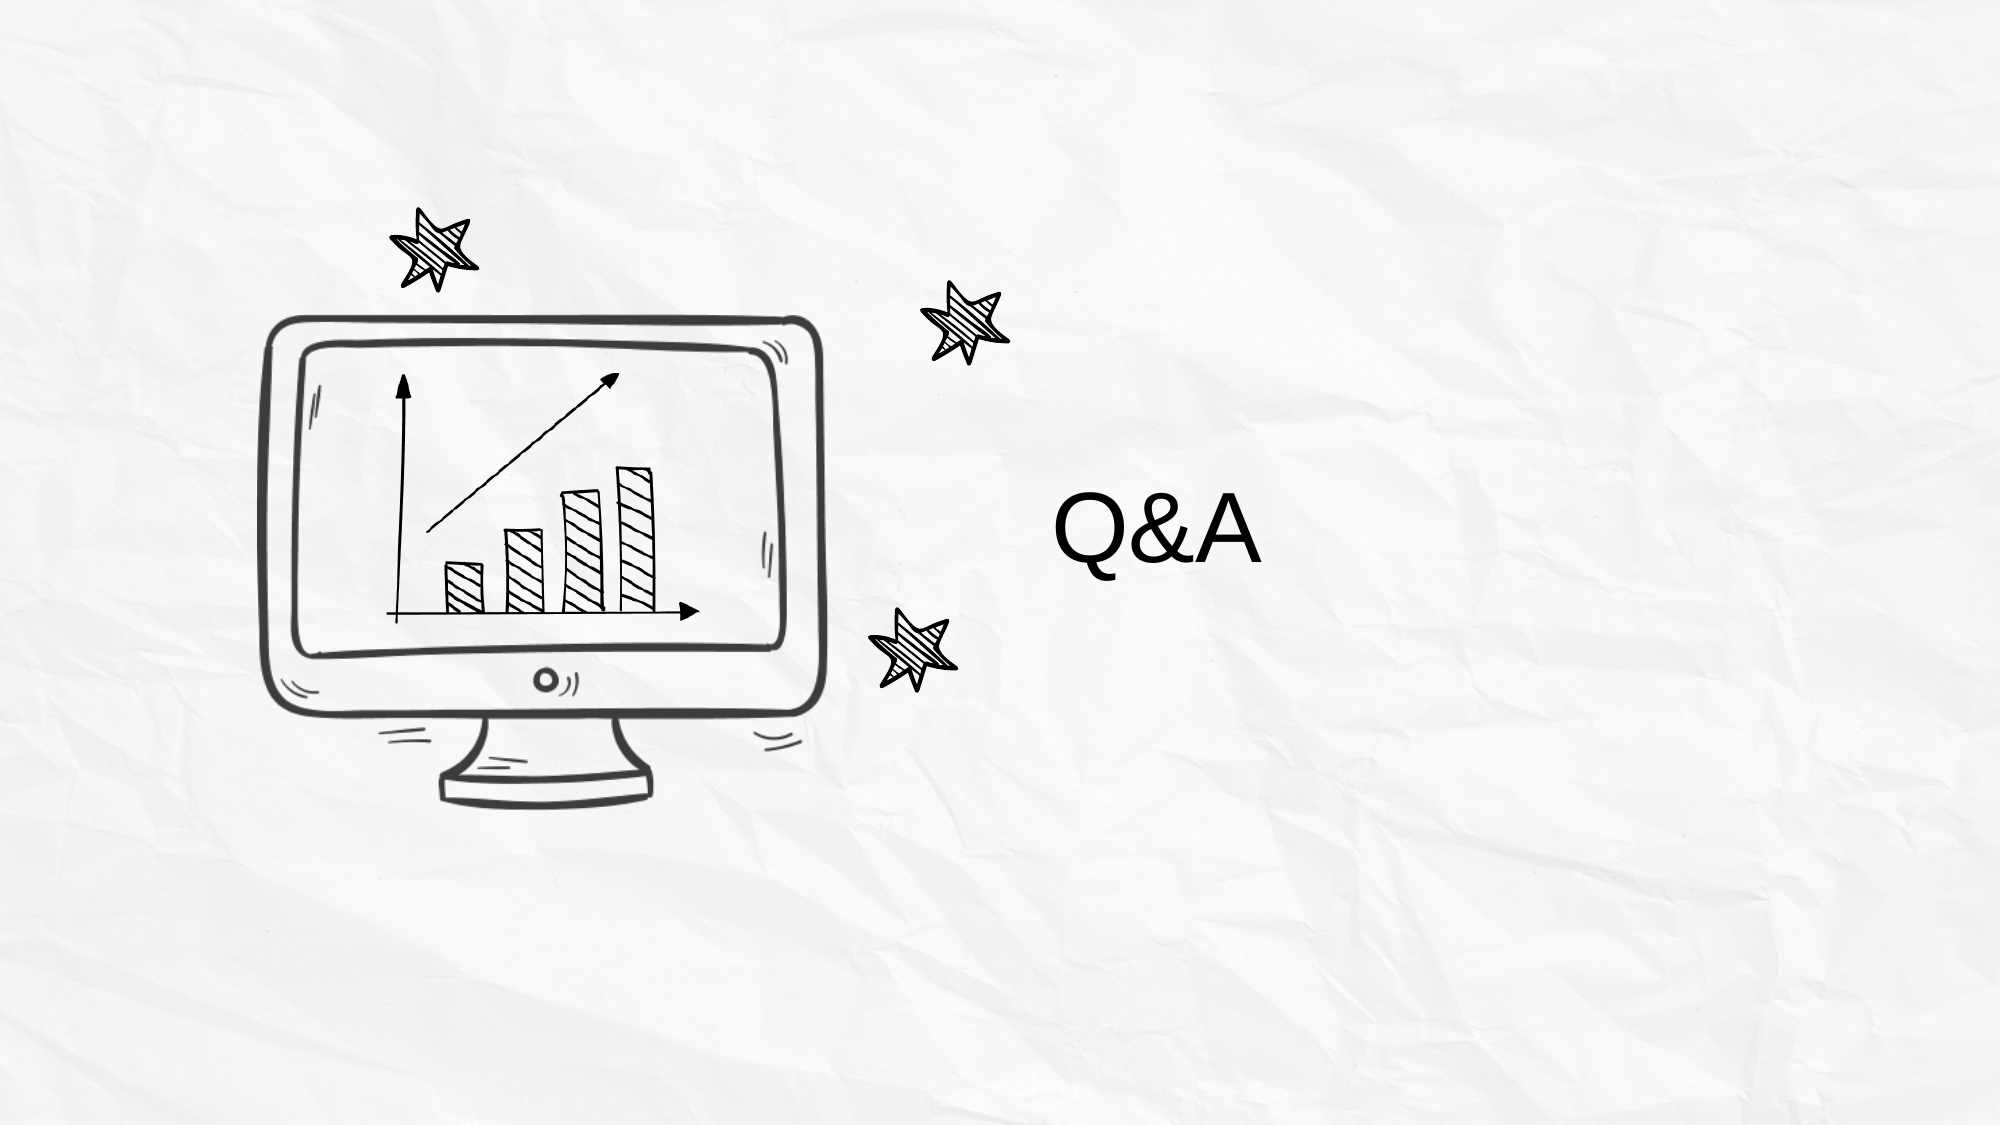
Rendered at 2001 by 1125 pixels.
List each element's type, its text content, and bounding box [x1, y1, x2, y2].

text_box [389, 207, 480, 293]
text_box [257, 314, 830, 811]
text_box [920, 280, 1011, 366]
text_box Q&A [1036, 455, 1654, 592]
text_box [868, 607, 959, 693]
